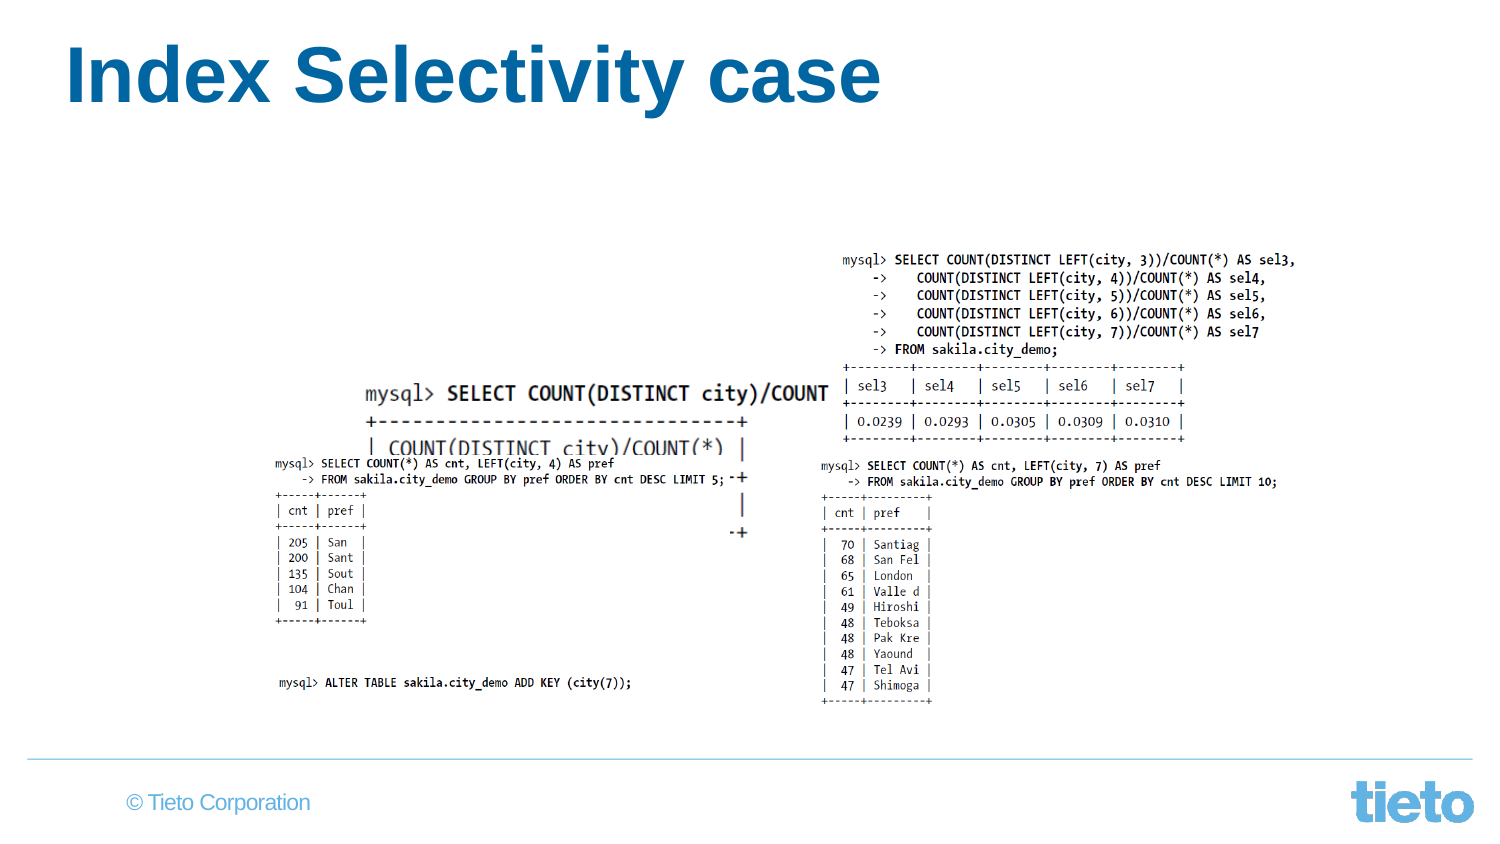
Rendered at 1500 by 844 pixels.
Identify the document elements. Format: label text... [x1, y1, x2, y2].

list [346, 378, 1134, 546]
picture [818, 455, 1277, 709]
picture [829, 244, 1304, 444]
picture [270, 455, 731, 624]
picture [264, 663, 665, 697]
picture [1350, 781, 1475, 823]
title Index Selectivity case [64, 23, 1416, 190]
